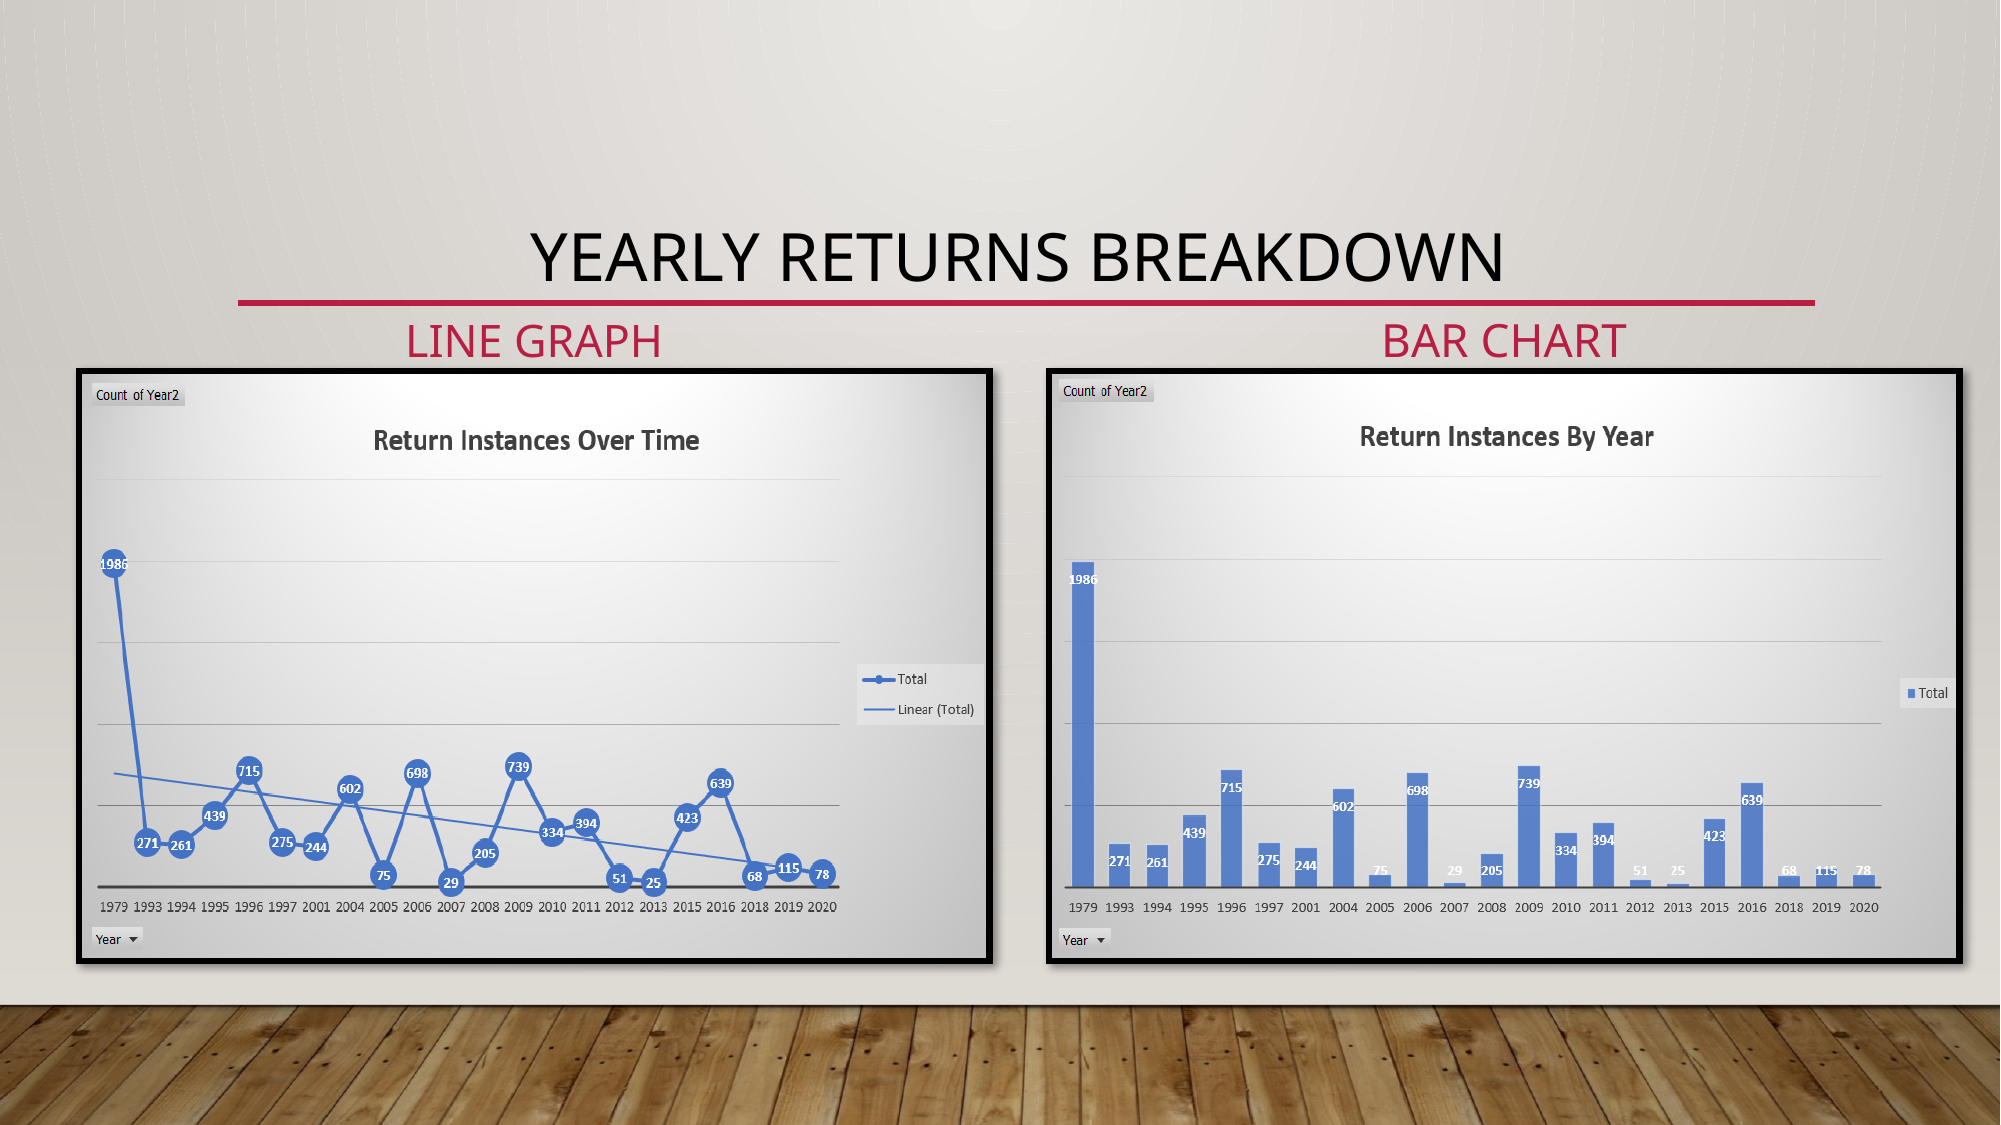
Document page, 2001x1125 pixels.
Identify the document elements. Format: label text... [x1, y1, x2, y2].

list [81, 373, 987, 958]
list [1051, 373, 1957, 958]
picture [0, 1005, 2000, 1125]
title Yearly returns Breakdown [231, 216, 1808, 325]
list Bar chart [1123, 297, 1886, 366]
list Line graph [153, 305, 916, 366]
